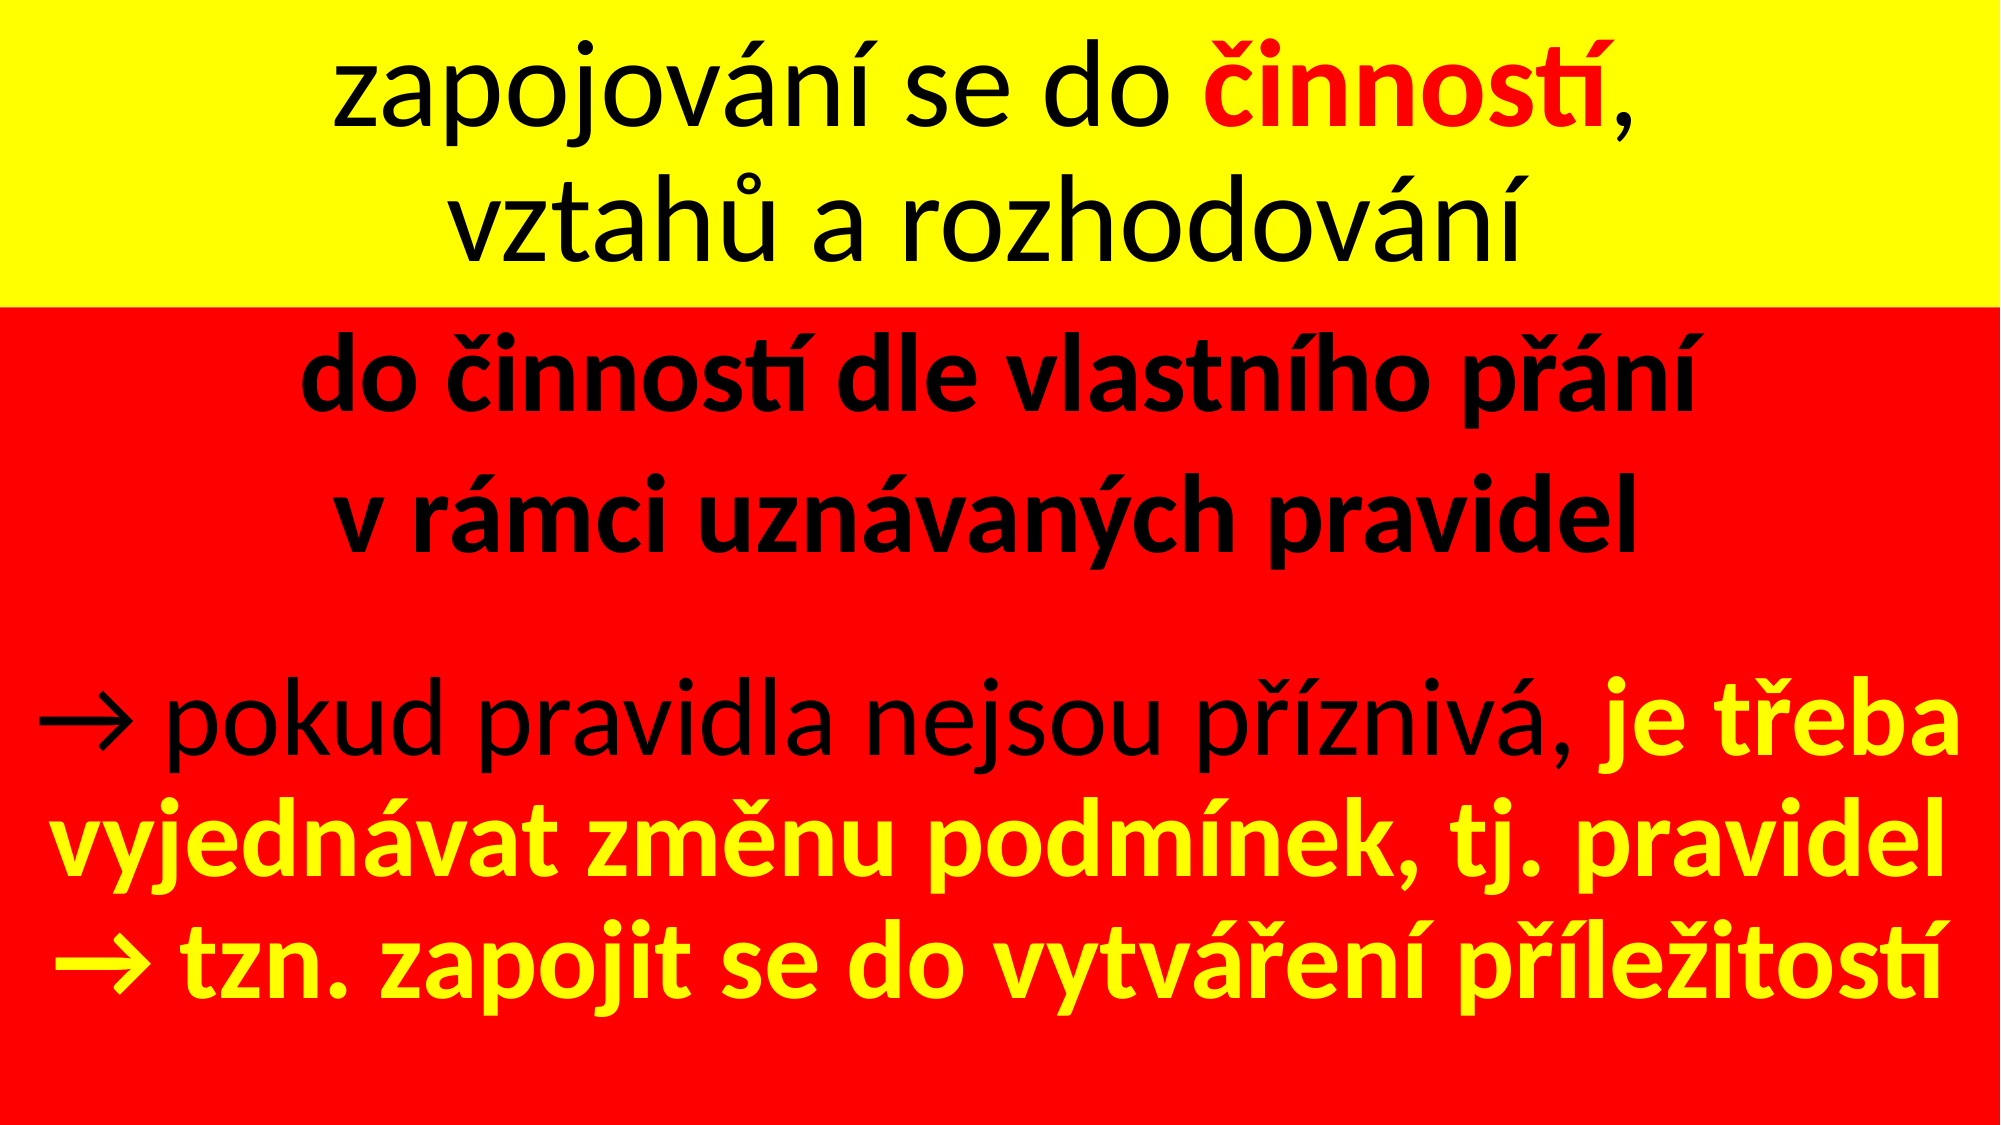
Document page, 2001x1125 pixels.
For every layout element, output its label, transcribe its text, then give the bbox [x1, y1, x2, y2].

title zapojování se do činností, vztahů a rozhodování [0, 0, 2000, 307]
list do činností dle vlastního přání v rámci uznávaných pravidel → pokud pravidla nejsou příznivá, je třeba vyjednávat změnu podmínek, tj. pravidel → tzn. zapojit se do vytváření příležitostí [0, 307, 2000, 1125]
